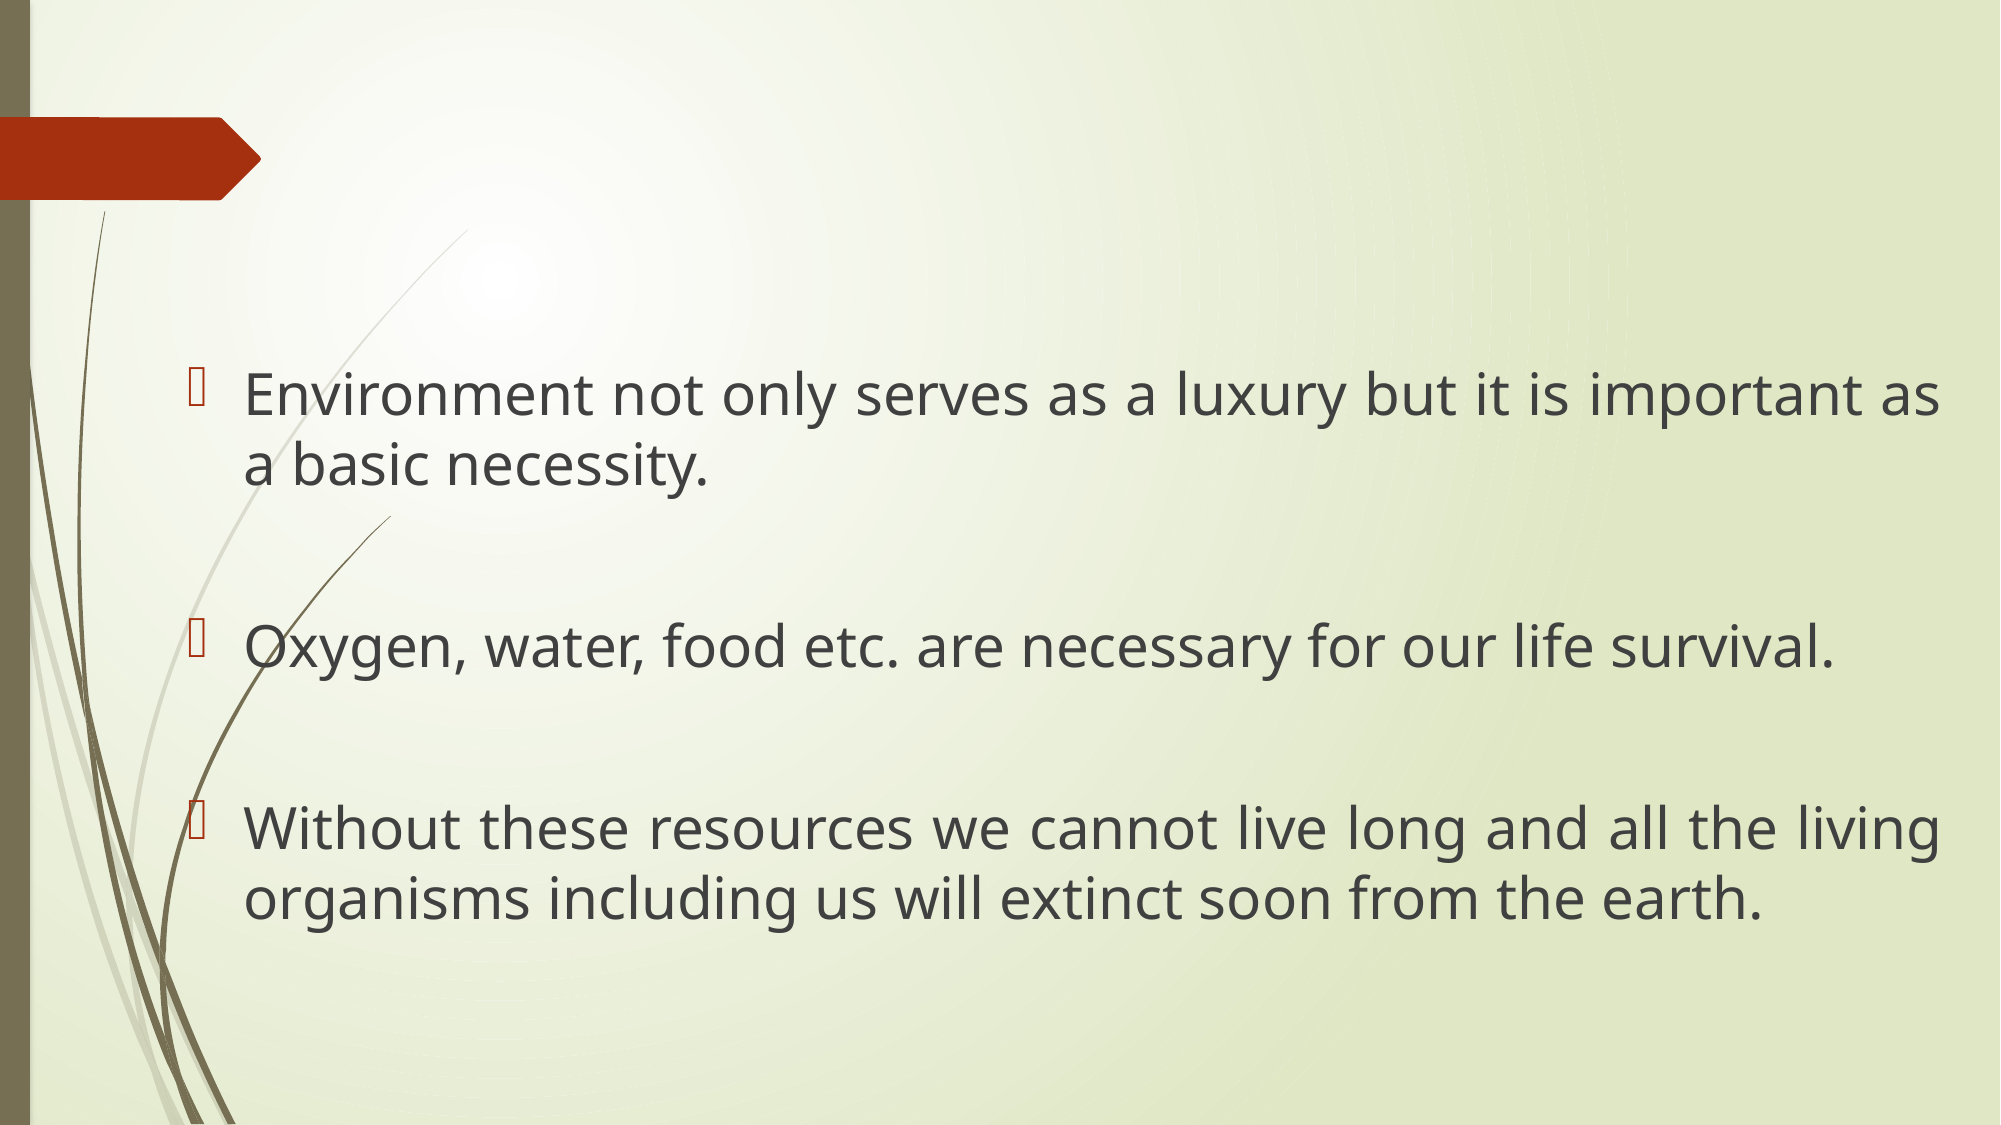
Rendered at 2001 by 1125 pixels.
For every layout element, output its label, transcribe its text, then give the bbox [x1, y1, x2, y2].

list Environment not only serves as a luxury but it is important as a basic necessity. Oxygen, water, food etc. are necessary for our life survival. Without these resources we cannot live long and all the living organisms including us will extinct soon from the earth. [172, 350, 1958, 1060]
